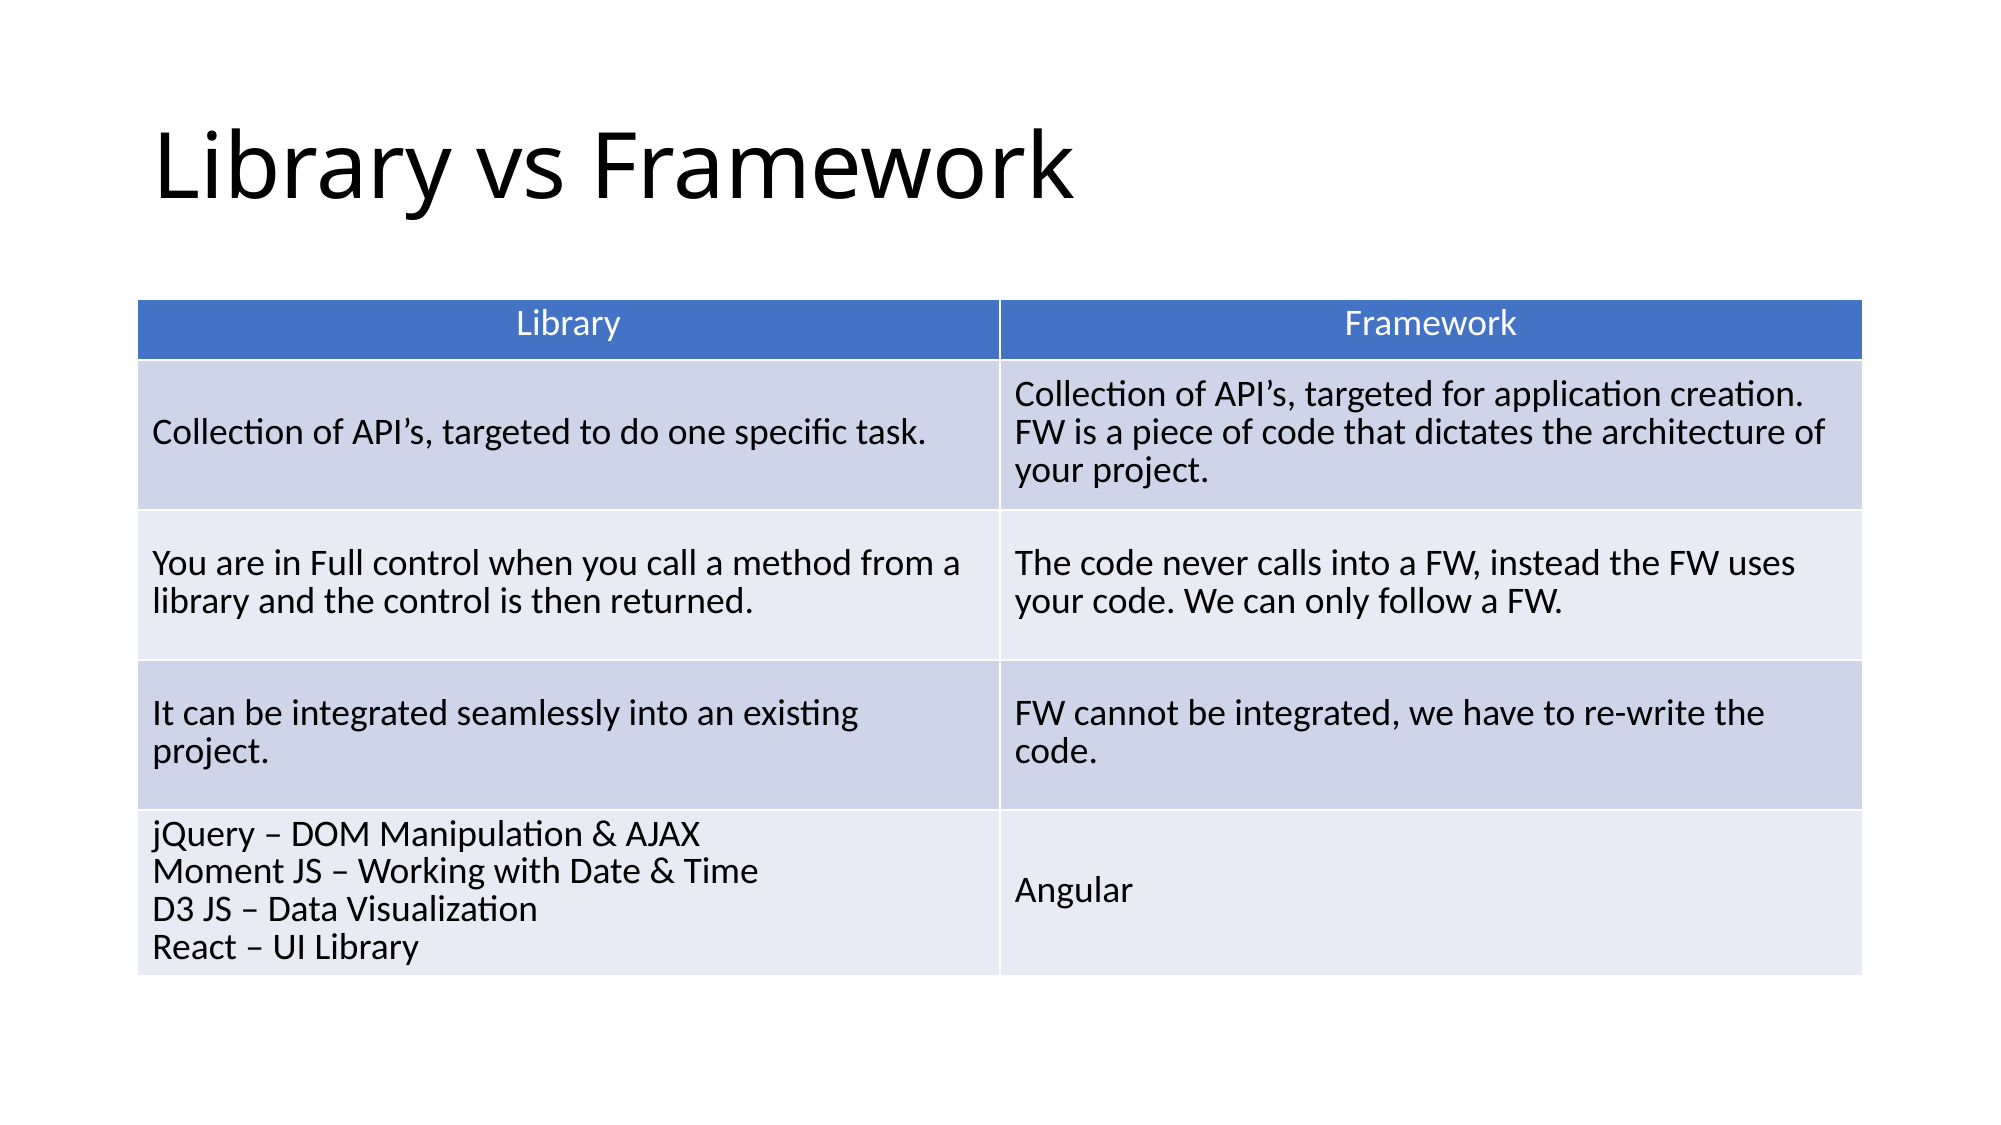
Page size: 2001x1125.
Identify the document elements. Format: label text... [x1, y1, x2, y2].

table_cell jQuery – DOM Manipulation & AJAX Moment JS – Working with Date & Time D3 JS – Data Visualization React – UI Library [138, 811, 999, 975]
table_header Framework [1001, 300, 1862, 359]
table_cell Collection of API’s, targeted for application creation. FW is a piece of code that dictates the architecture of your project. [1001, 361, 1862, 509]
table_cell It can be integrated seamlessly into an existing project. [138, 661, 999, 809]
table_cell The code never calls into a FW, instead the FW uses your code. We can only follow a FW. [1001, 511, 1862, 659]
table_cell You are in Full control when you call a method from a library and the control is then returned. [138, 511, 999, 659]
title Library vs Framework [137, 59, 1863, 278]
table_cell FW cannot be integrated, we have to re-write the code. [1001, 661, 1862, 809]
table_cell Angular [1001, 811, 1862, 975]
table_cell Collection of API’s, targeted to do one specific task. [138, 361, 999, 509]
table_header Library [138, 300, 999, 359]
